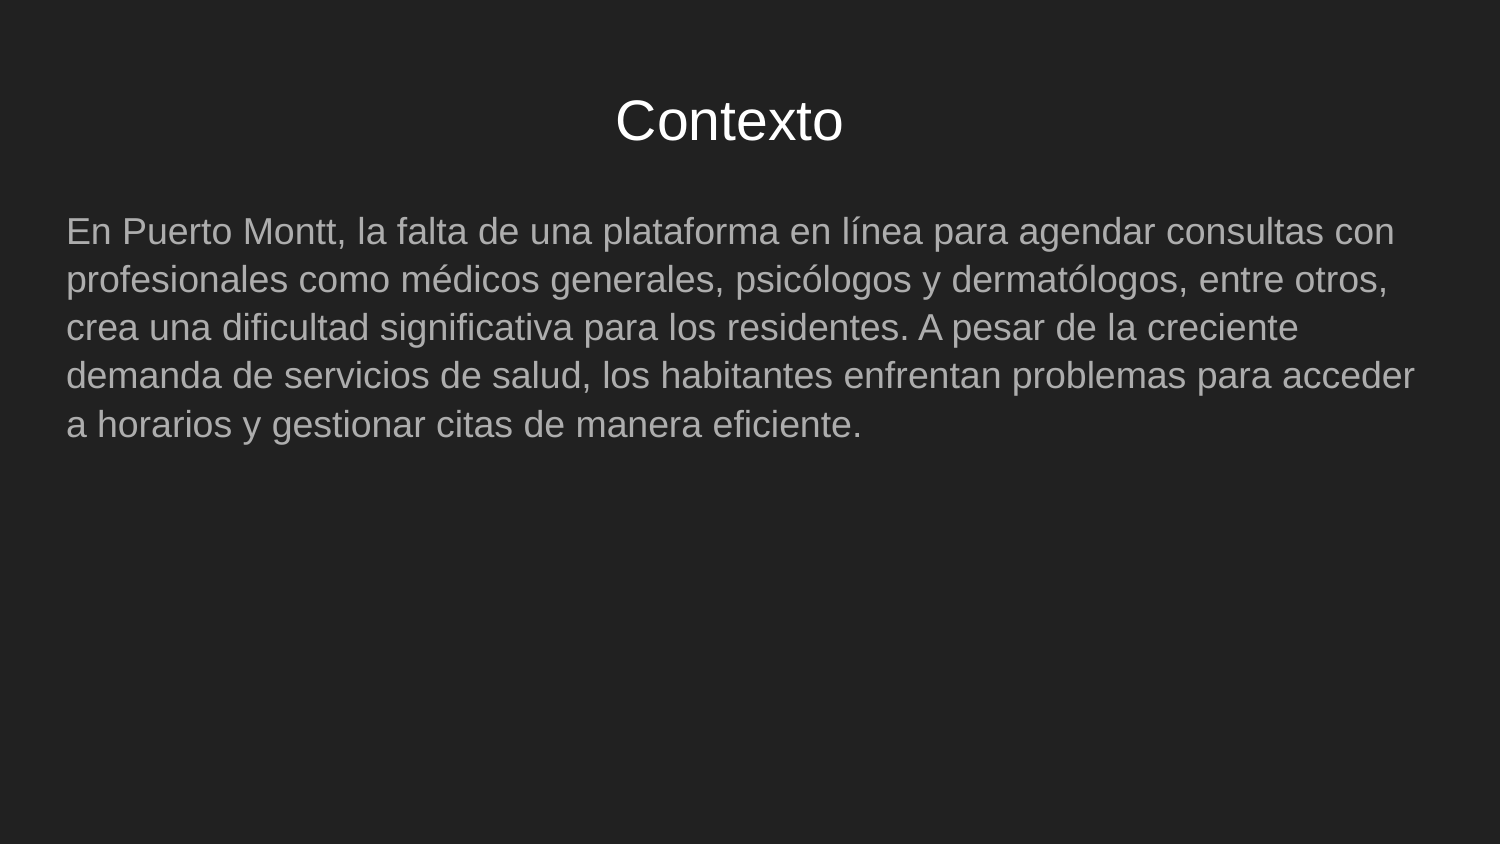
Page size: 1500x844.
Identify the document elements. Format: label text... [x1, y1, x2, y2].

title Contexto [600, 73, 900, 168]
list En Puerto Montt, la falta de una plataforma en línea para agendar consultas con profesionales como médicos generales, psicólogos y dermatólogos, entre otros, crea una dificultad significativa para los residentes. A pesar de la creciente demanda de servicios de salud, los habitantes enfrentan problemas para acceder a horarios y gestionar citas de manera eficiente. [51, 189, 1449, 750]
